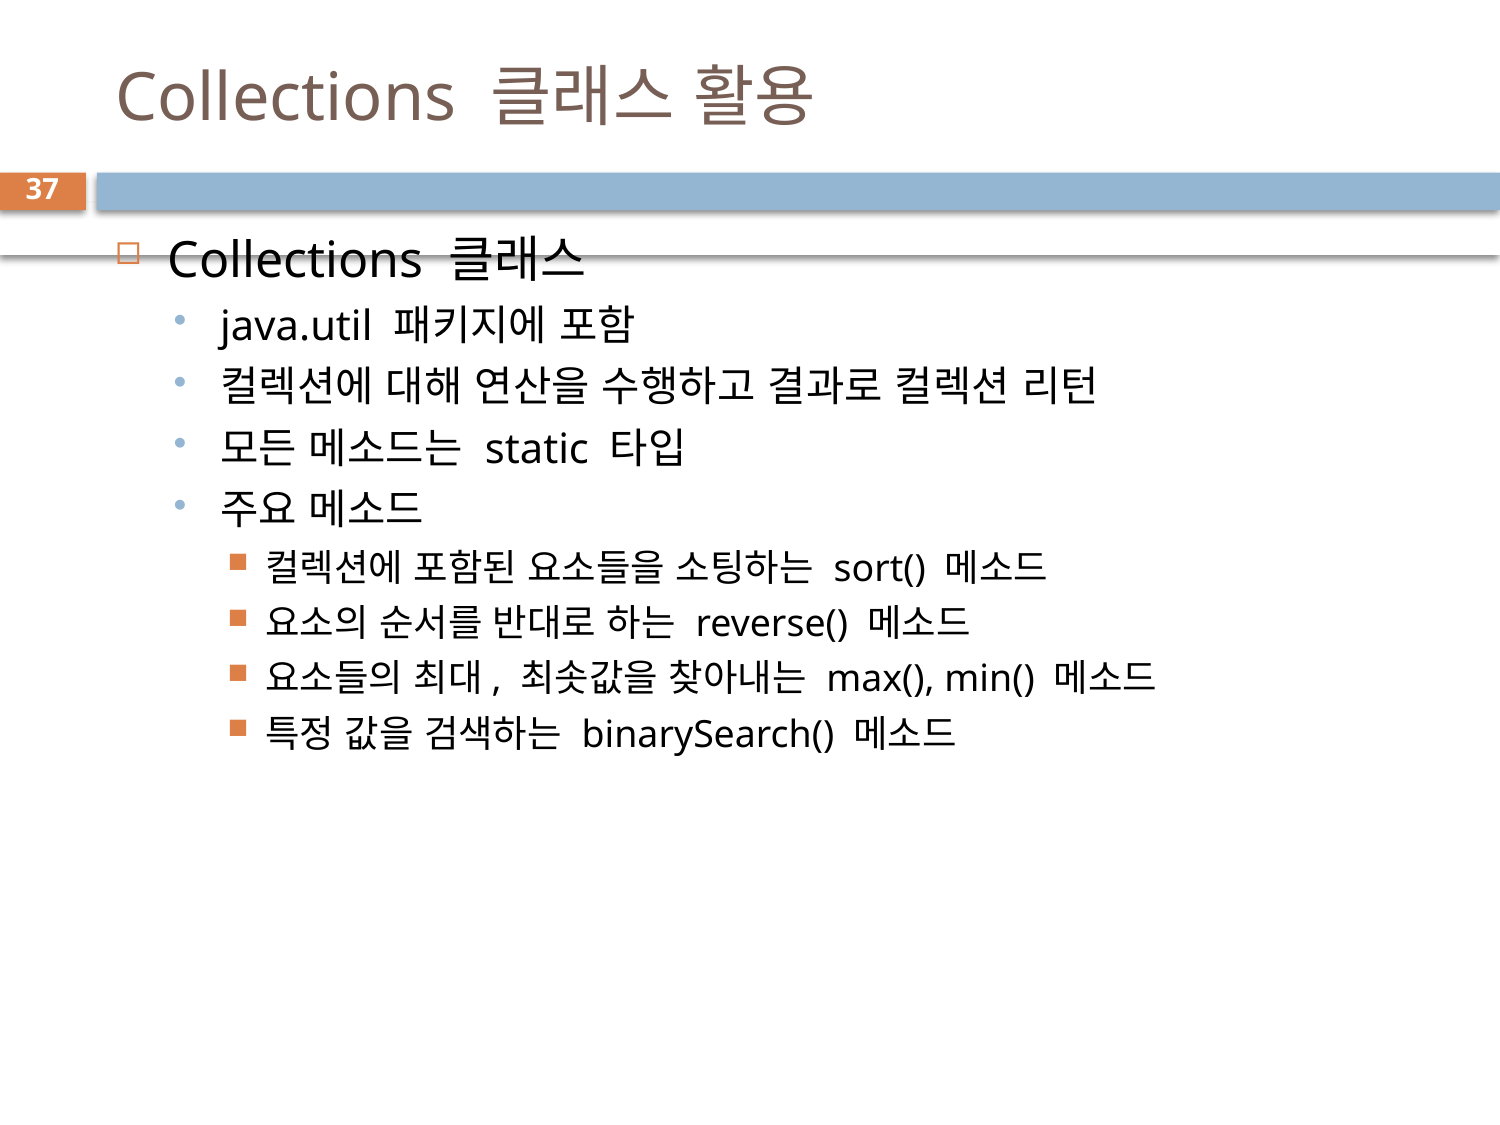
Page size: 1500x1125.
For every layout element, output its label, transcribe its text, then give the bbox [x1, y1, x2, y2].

title Collections 클래스 활용 [100, 37, 1438, 149]
list Collections 클래스 java.util 패키지에 포함 컬렉션에 대해 연산을 수행하고 결과로 컬렉션 리턴 모든 메소드는 static 타입 주요 메소드 컬렉션에 포함된 요소들을 소팅하는 sort() 메소드 요소의 순서를 반대로 하는 reverse() 메소드 요소들의 최대, 최솟값을 찾아내는 max(), min() 메소드 특정 값을 검색하는 binarySearch() 메소드 [100, 219, 1438, 1047]
slide_number 37 [0, 170, 87, 211]
